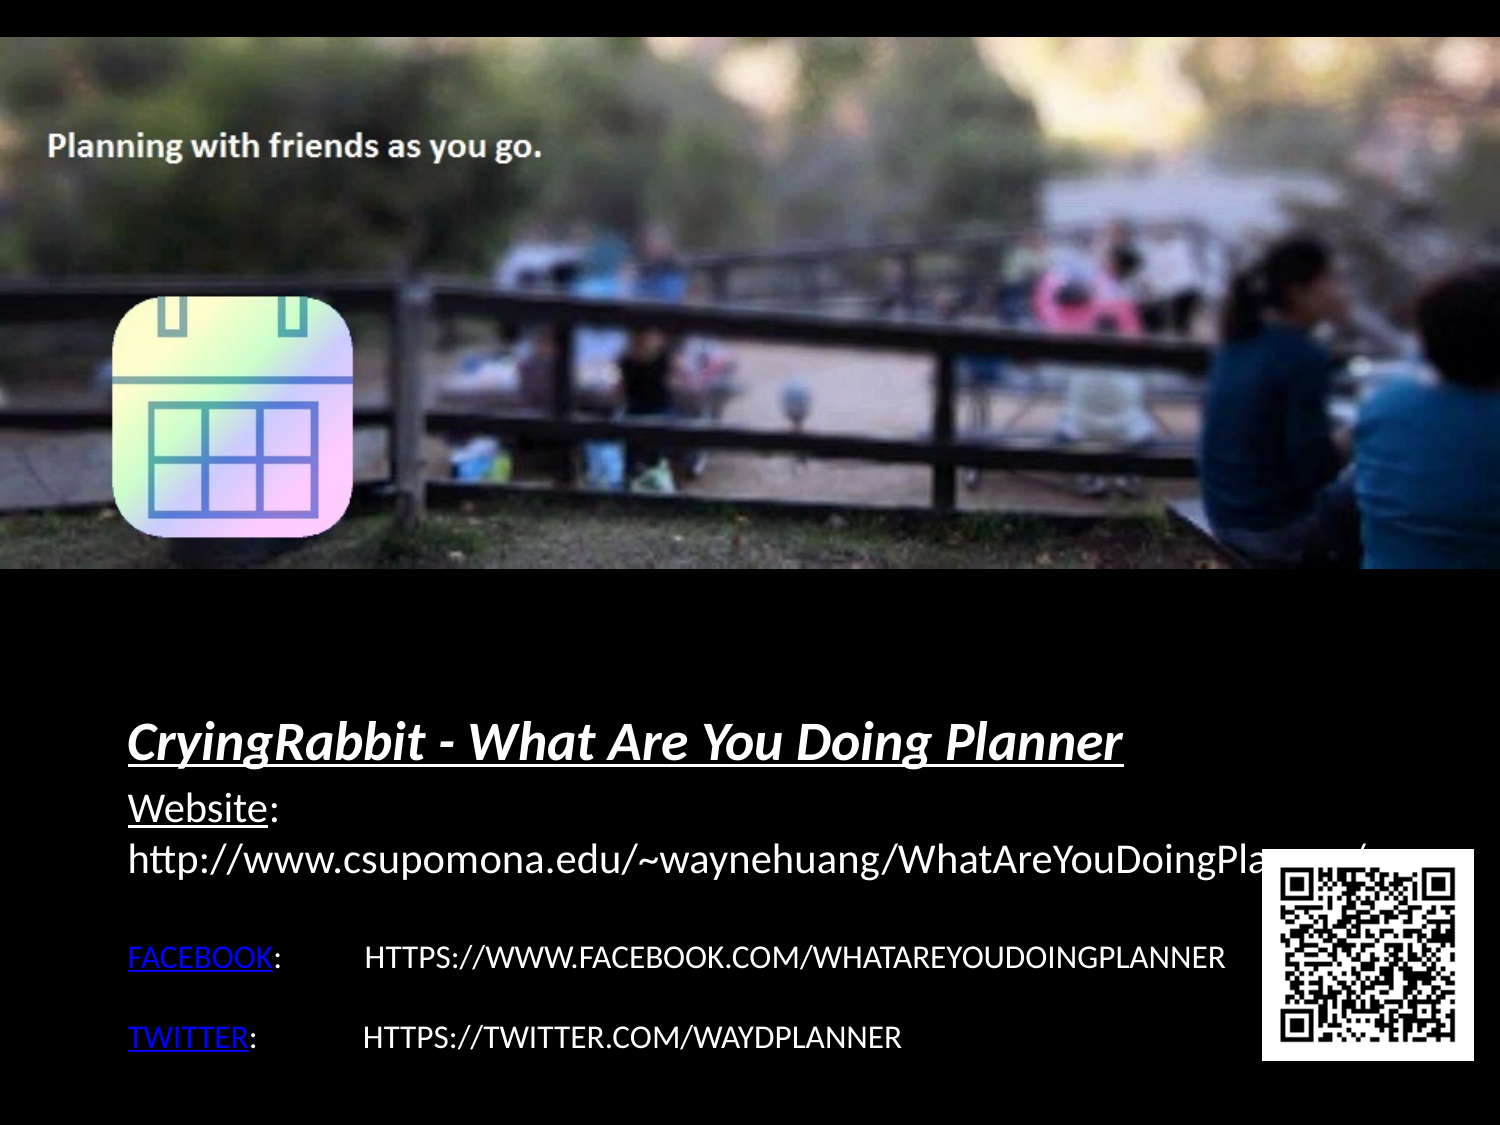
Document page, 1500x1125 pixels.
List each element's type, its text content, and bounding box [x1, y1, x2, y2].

picture [0, 37, 1500, 569]
picture [1262, 849, 1474, 1062]
title Facebook: https://www.facebook.com/WhatAreYouDoingPlanner Twitter: https://twitter.com/WAYDPlanner [112, 890, 1388, 1111]
list CryingRabbit - What Are You Doing Planner Website: http://www.csupomona.edu/~waynehuang/WhatAreYouDoingPlanner/ [112, 643, 1388, 890]
